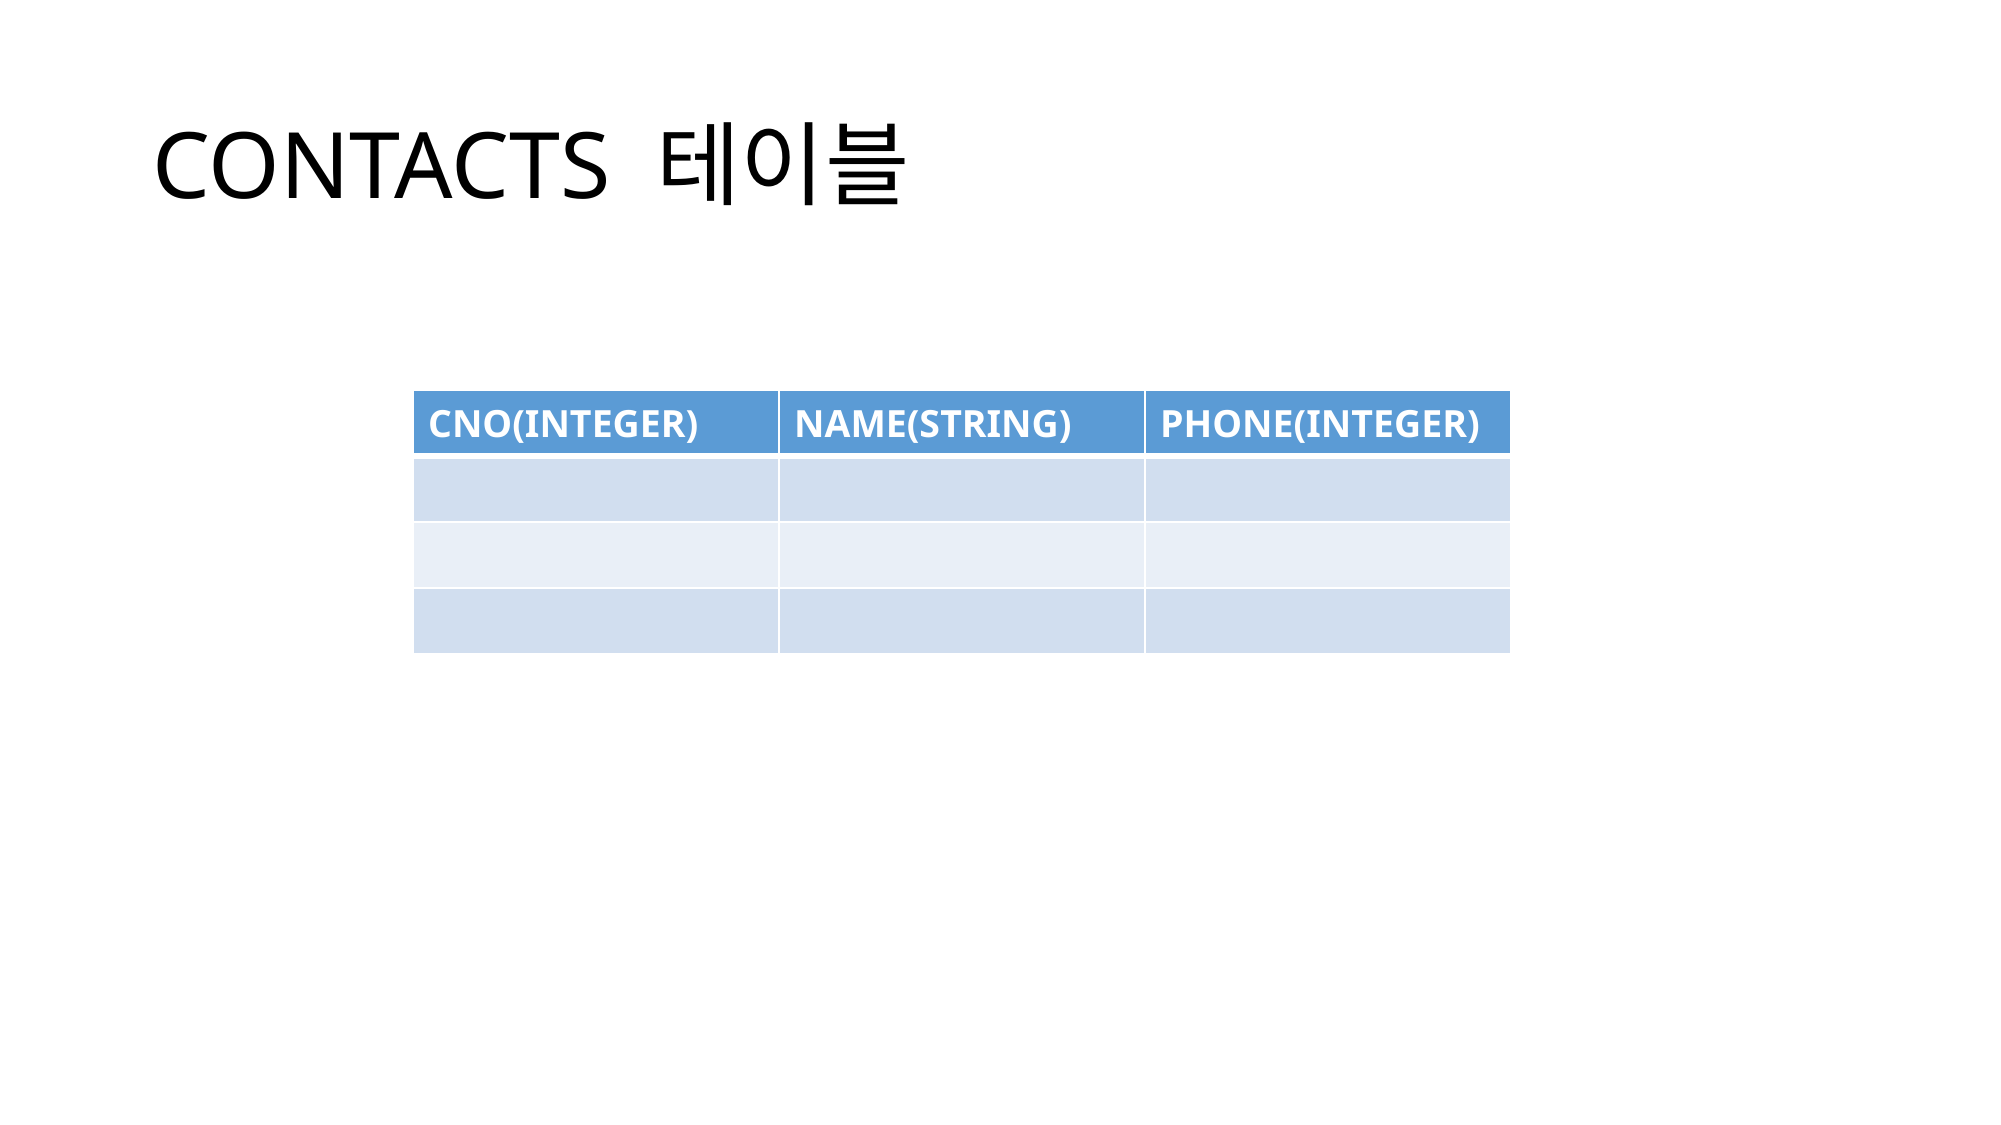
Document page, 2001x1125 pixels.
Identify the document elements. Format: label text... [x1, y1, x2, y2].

table_cell [1146, 459, 1510, 521]
table_cell [1146, 589, 1510, 653]
table_cell [414, 523, 778, 587]
table_cell [780, 459, 1144, 521]
table_cell [1146, 523, 1510, 587]
table_cell [780, 589, 1144, 653]
table_header NAME(STRING) [780, 391, 1144, 453]
table_cell [414, 589, 778, 653]
table_cell [780, 523, 1144, 587]
title CONTACTS 테이블 [137, 59, 1863, 278]
table_header PHONE(INTEGER) [1146, 391, 1510, 453]
table_cell [414, 459, 778, 521]
table_header CNO(INTEGER) [414, 391, 778, 453]
